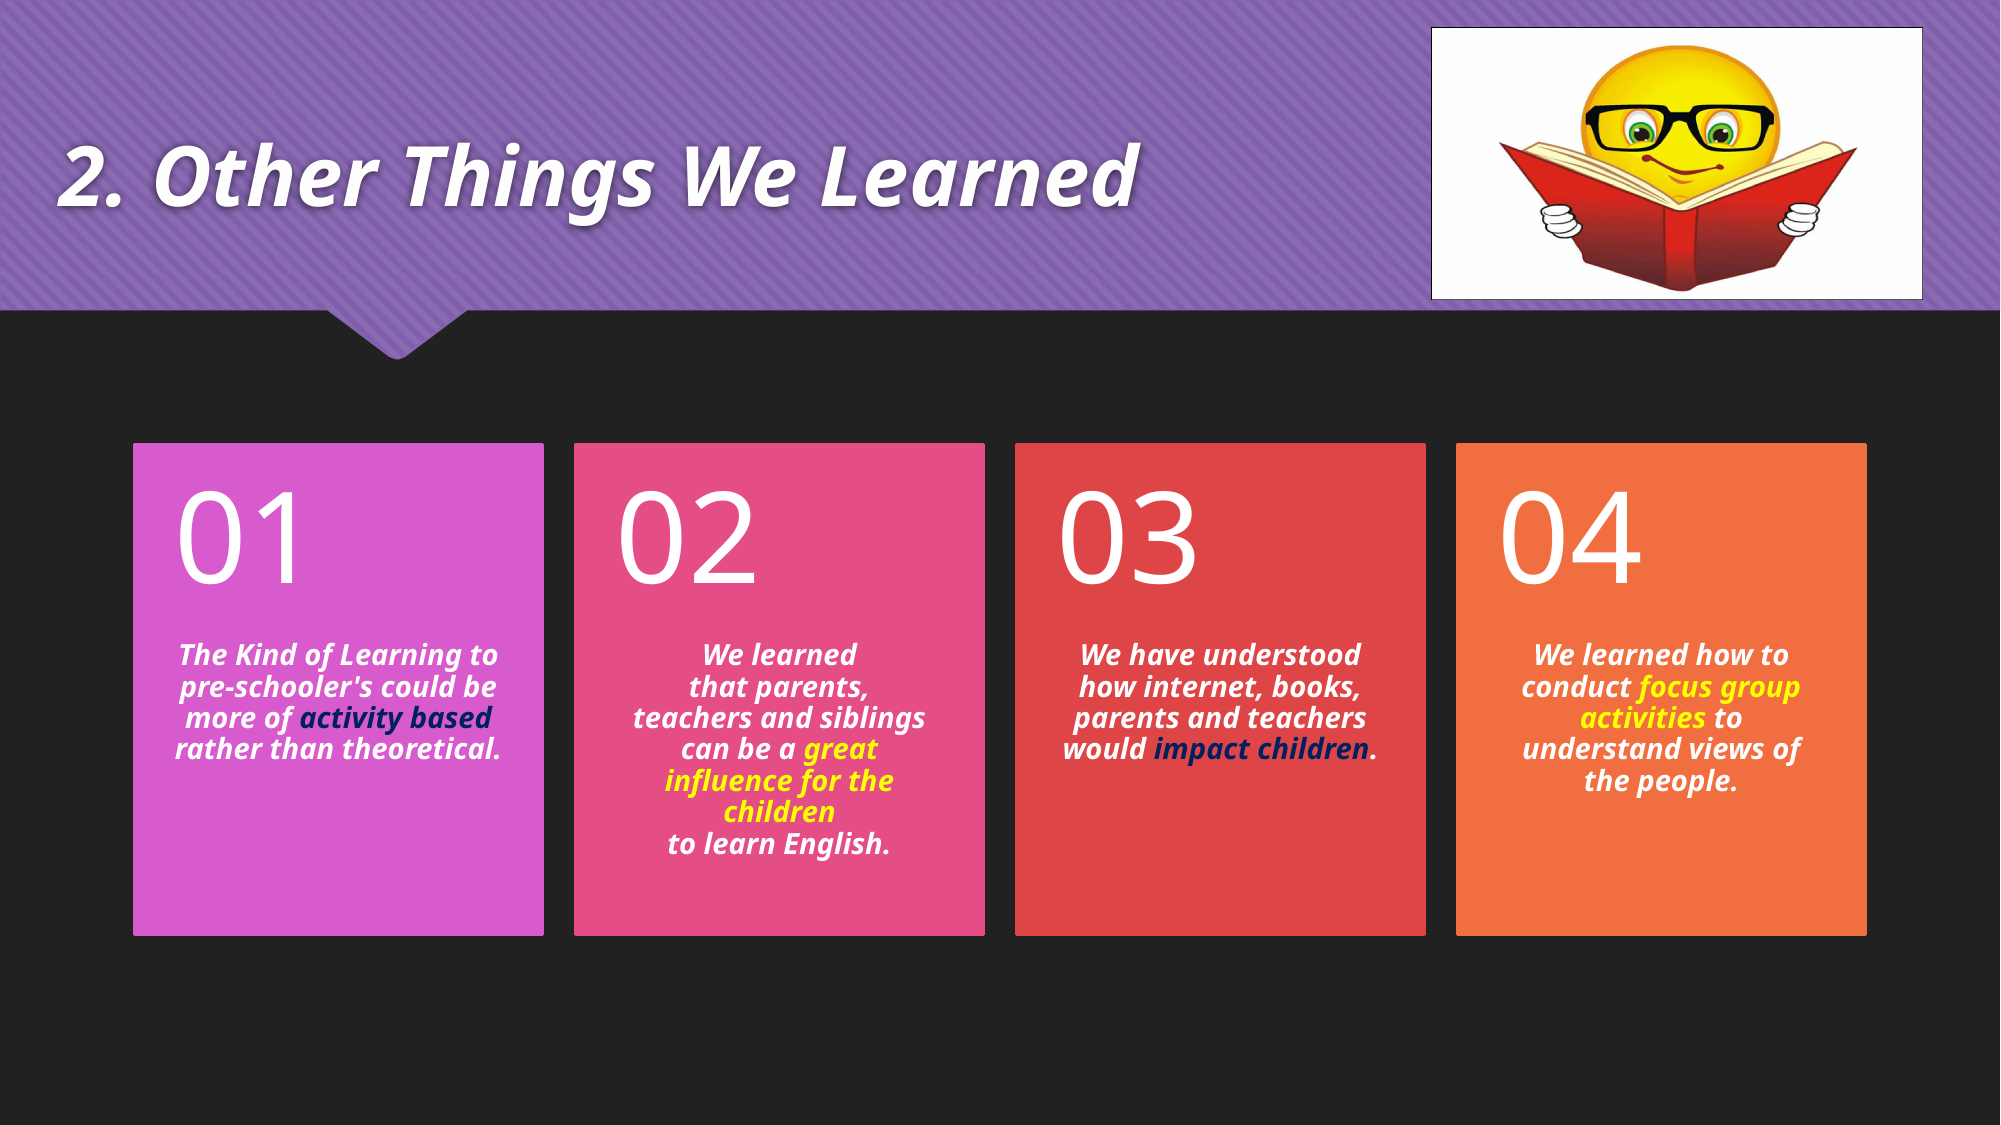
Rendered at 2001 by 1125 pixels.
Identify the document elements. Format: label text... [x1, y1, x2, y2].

title 2. Other Things We Learned [44, 71, 1431, 231]
picture [1431, 27, 1924, 301]
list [134, 417, 1866, 962]
